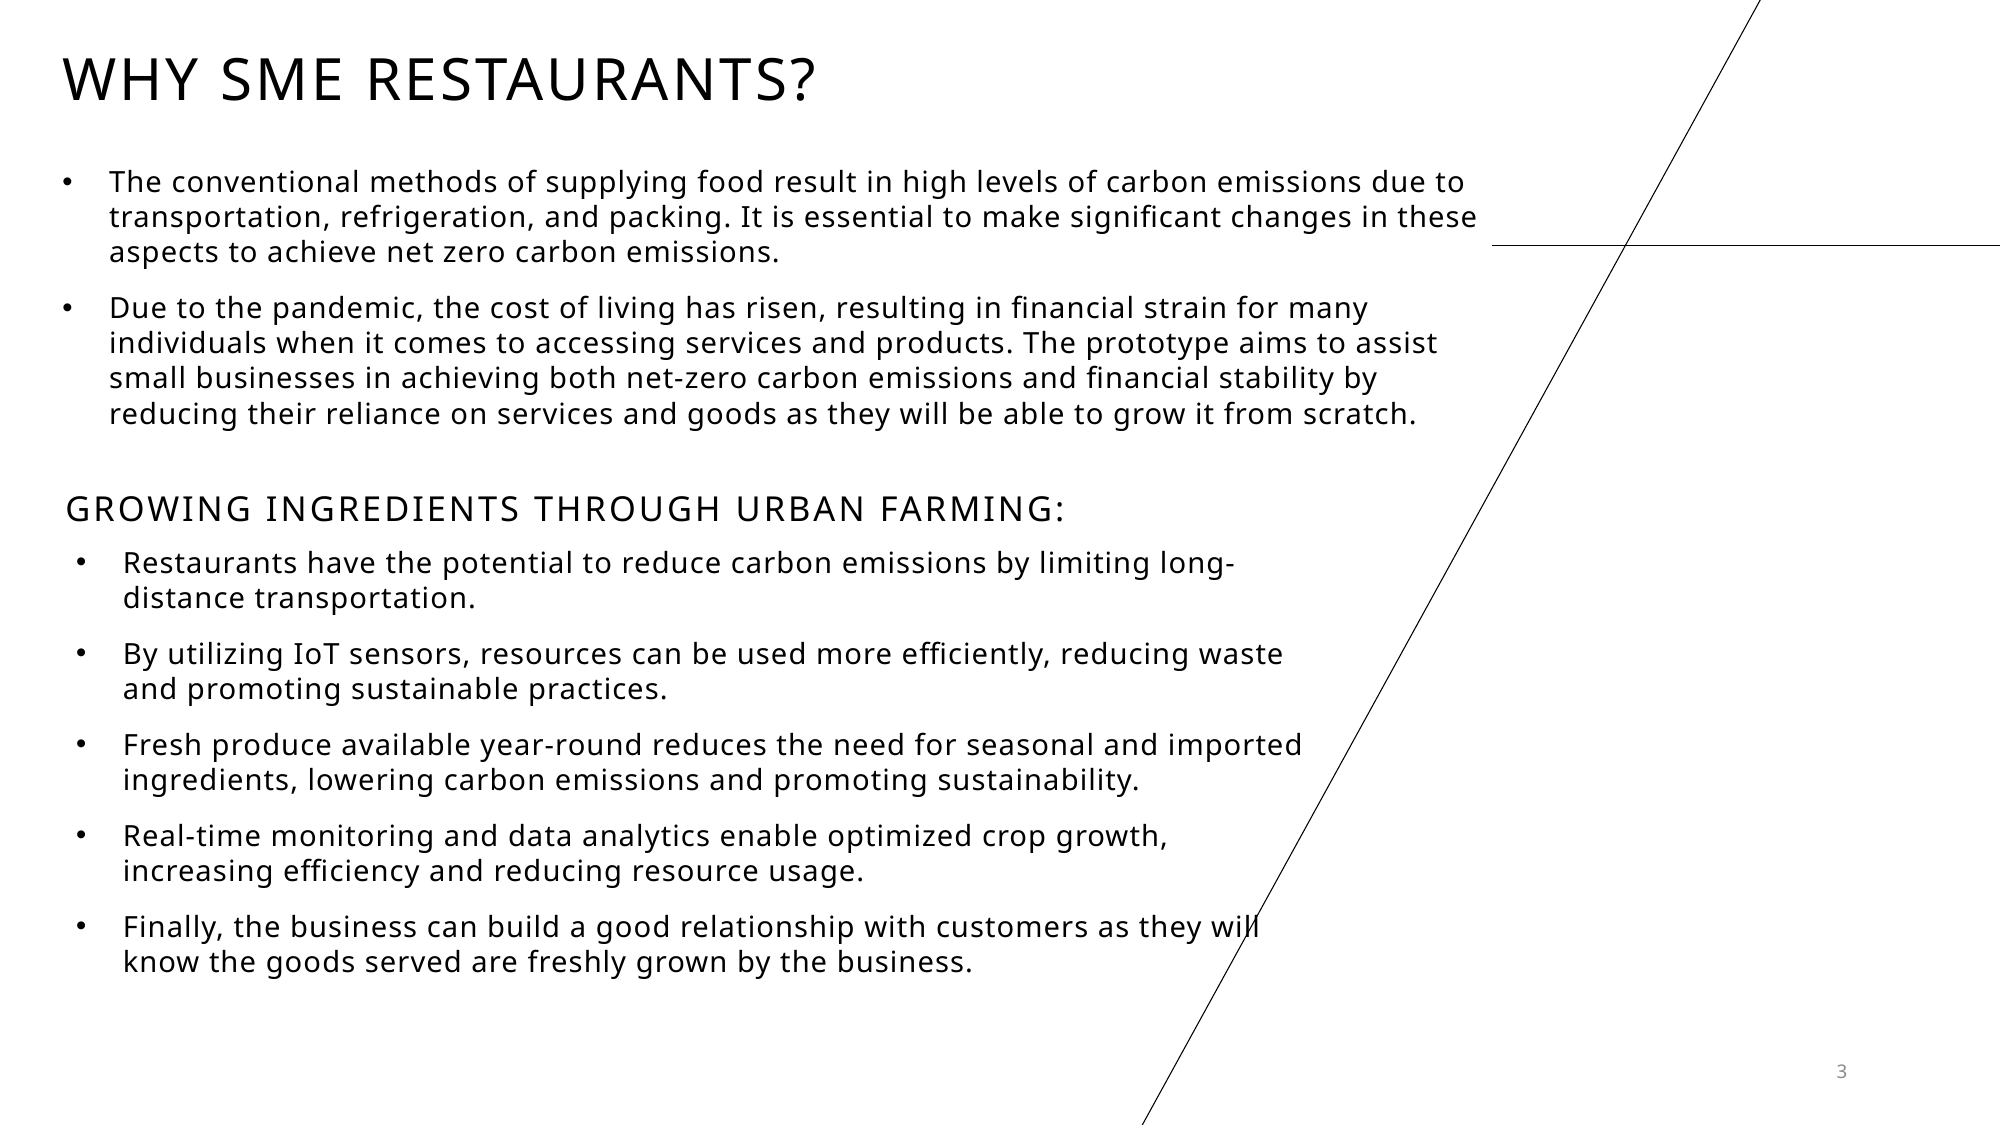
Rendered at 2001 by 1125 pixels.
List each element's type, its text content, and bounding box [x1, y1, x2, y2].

title Why SME restaurants? [47, 38, 886, 121]
slide_number 3 [1412, 1042, 1863, 1103]
list The conventional methods of supplying food result in high levels of carbon emissions due to transportation, refrigeration, and packing. It is essential to make significant changes in these aspects to achieve net zero carbon emissions. Due to the pandemic, the cost of living has risen, resulting in financial strain for many individuals when it comes to accessing services and products. The prototype aims to assist small businesses in achieving both net-zero carbon emissions and financial stability by reducing their reliance on services and goods as they will be able to grow it from scratch. [47, 156, 1531, 455]
text_box Restaurants have the potential to reduce carbon emissions by limiting long-distance transportation. By utilizing IoT sensors, resources can be used more efficiently, reducing waste and promoting sustainable practices. Fresh produce available year-round reduces the need for seasonal and imported ingredients, lowering carbon emissions and promoting sustainability. Real-time monitoring and data analytics enable optimized crop growth, increasing efficiency and reducing resource usage. Finally, the business can build a good relationship with customers as they will know the goods served are freshly grown by the business. [61, 536, 1342, 1043]
text_box Growing ingredients through urban farming: [50, 454, 1104, 537]
